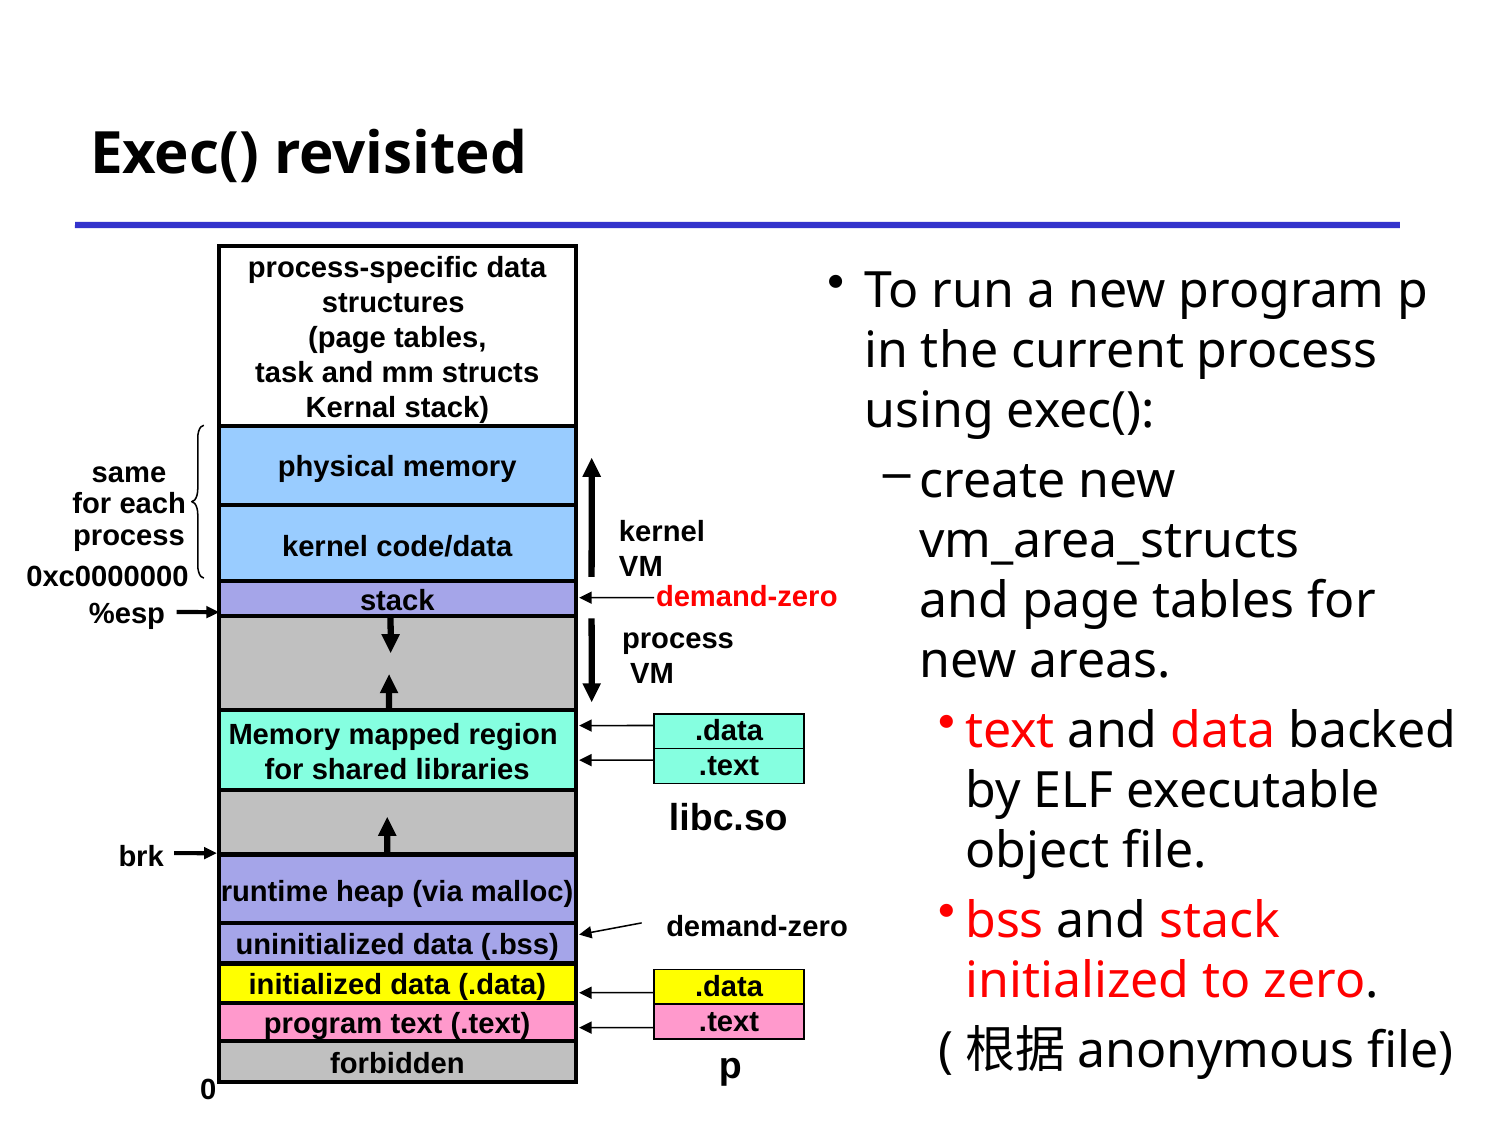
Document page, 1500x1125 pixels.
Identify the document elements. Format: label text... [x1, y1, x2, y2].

text_box [174, 846, 217, 860]
text_box same for each process [54, 449, 205, 559]
text_box [384, 616, 397, 653]
text_box program text (.text) [219, 1004, 576, 1041]
text_box demand-zero [651, 904, 863, 951]
slide_number [1137, 1015, 1351, 1088]
text_box [176, 605, 219, 619]
text_box [579, 753, 655, 767]
text_box [382, 674, 396, 711]
text_box [579, 591, 655, 604]
text_box [579, 1021, 655, 1034]
text_box [579, 986, 655, 999]
text_box [579, 922, 642, 939]
text_box uninitialized data (.bss) [219, 922, 576, 964]
text_box demand-zero [641, 574, 853, 621]
text_box stack [219, 581, 576, 617]
text_box .text [654, 748, 805, 784]
text_box [579, 719, 655, 732]
text_box Memory mapped region for shared libraries [219, 711, 576, 790]
text_box initialized data (.data) [219, 964, 576, 1004]
text_box %esp [74, 601, 180, 637]
text_box .data [654, 713, 805, 748]
text_box .data [654, 969, 805, 1004]
title Exec() revisited [74, 74, 1401, 226]
text_box libc.so [654, 790, 803, 846]
text_box brk [103, 829, 179, 880]
text_box runtime heap (via malloc) [219, 854, 576, 922]
text_box 0xc0000000 [11, 554, 204, 601]
text_box [585, 618, 598, 703]
text_box [585, 458, 598, 577]
text_box kernel VM [604, 504, 729, 590]
text_box [381, 817, 394, 854]
text_box [219, 790, 576, 854]
text_box p [704, 1039, 757, 1094]
text_box 0 [185, 1062, 232, 1113]
text_box process VM [607, 611, 749, 697]
text_box kernel code/data [219, 506, 576, 581]
text_box [197, 425, 204, 449]
text_box [197, 559, 204, 579]
text_box [219, 617, 576, 711]
list To run a new program p in the current process using exec(): create new vm_area_structs and page tables for new areas. text and data backed by ELF executable object file. bss and stack initialized to zero. (根据anonymous file) [812, 249, 1500, 1015]
text_box forbidden [219, 1041, 576, 1083]
text_box .text [654, 1004, 805, 1040]
text_box physical memory [219, 426, 576, 506]
text_box process-specific data structures (page tables, task and mm structs Kernal stack) [219, 246, 576, 426]
